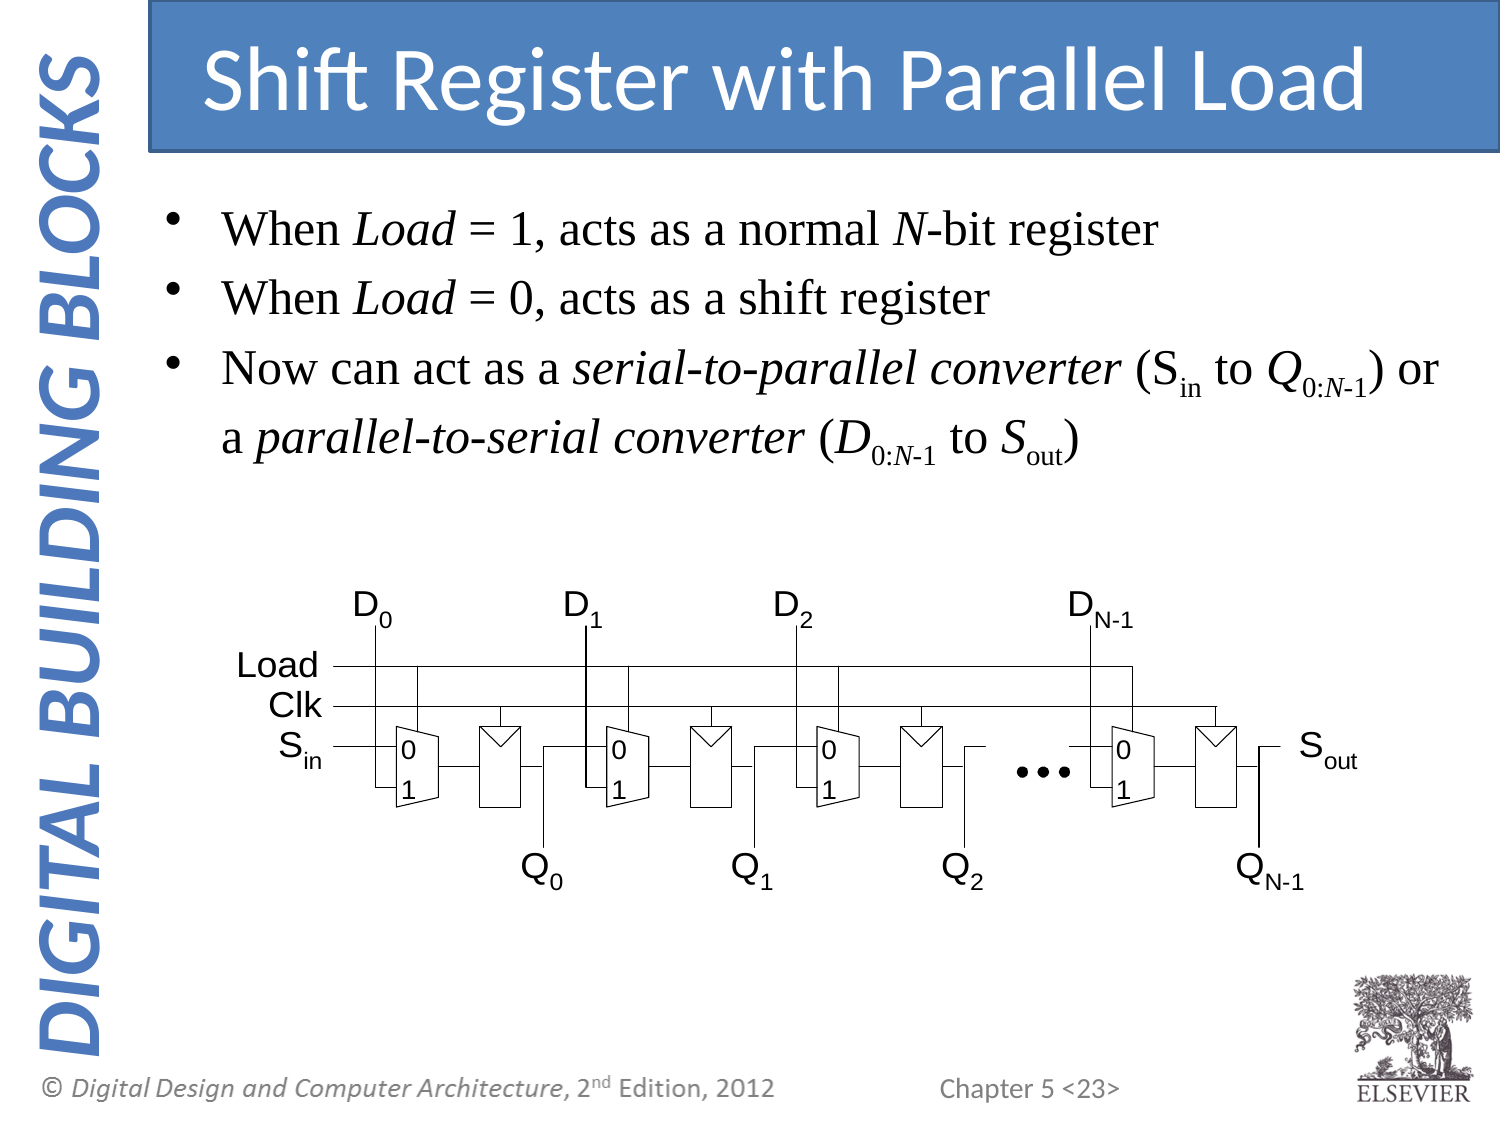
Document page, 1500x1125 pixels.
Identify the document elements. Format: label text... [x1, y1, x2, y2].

text_box [112, 200, 1438, 1050]
text_box When Load = 1, acts as a normal N-bit register When Load = 0, acts as a shift register Now can act as a serial-to-parallel converter (Sin to Q0:N-1) or a parallel-to-serial converter (D0:N-1 to Sout) [150, 187, 1475, 1038]
text_box Shift Register with Parallel Load [187, 11, 1488, 136]
text_box [87, 174, 1413, 1025]
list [212, 560, 1413, 913]
picture [0, 0, 1500, 1125]
